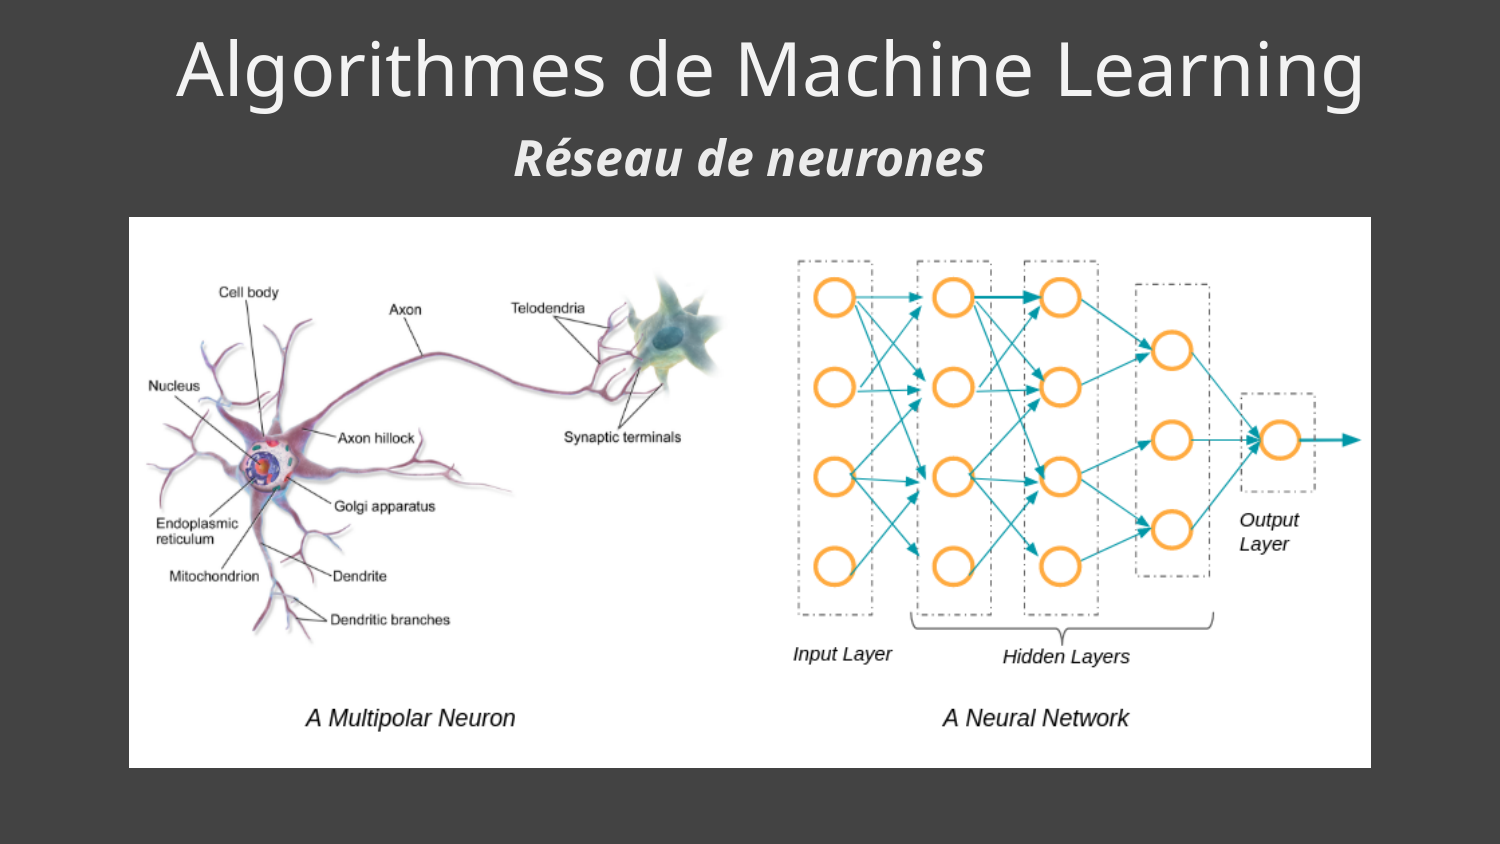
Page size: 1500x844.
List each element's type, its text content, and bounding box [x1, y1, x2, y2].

text_box Réseau de neurones [283, 123, 1217, 215]
picture [129, 217, 1371, 769]
text_box Algorithmes de Machine Learning [43, 24, 1500, 184]
